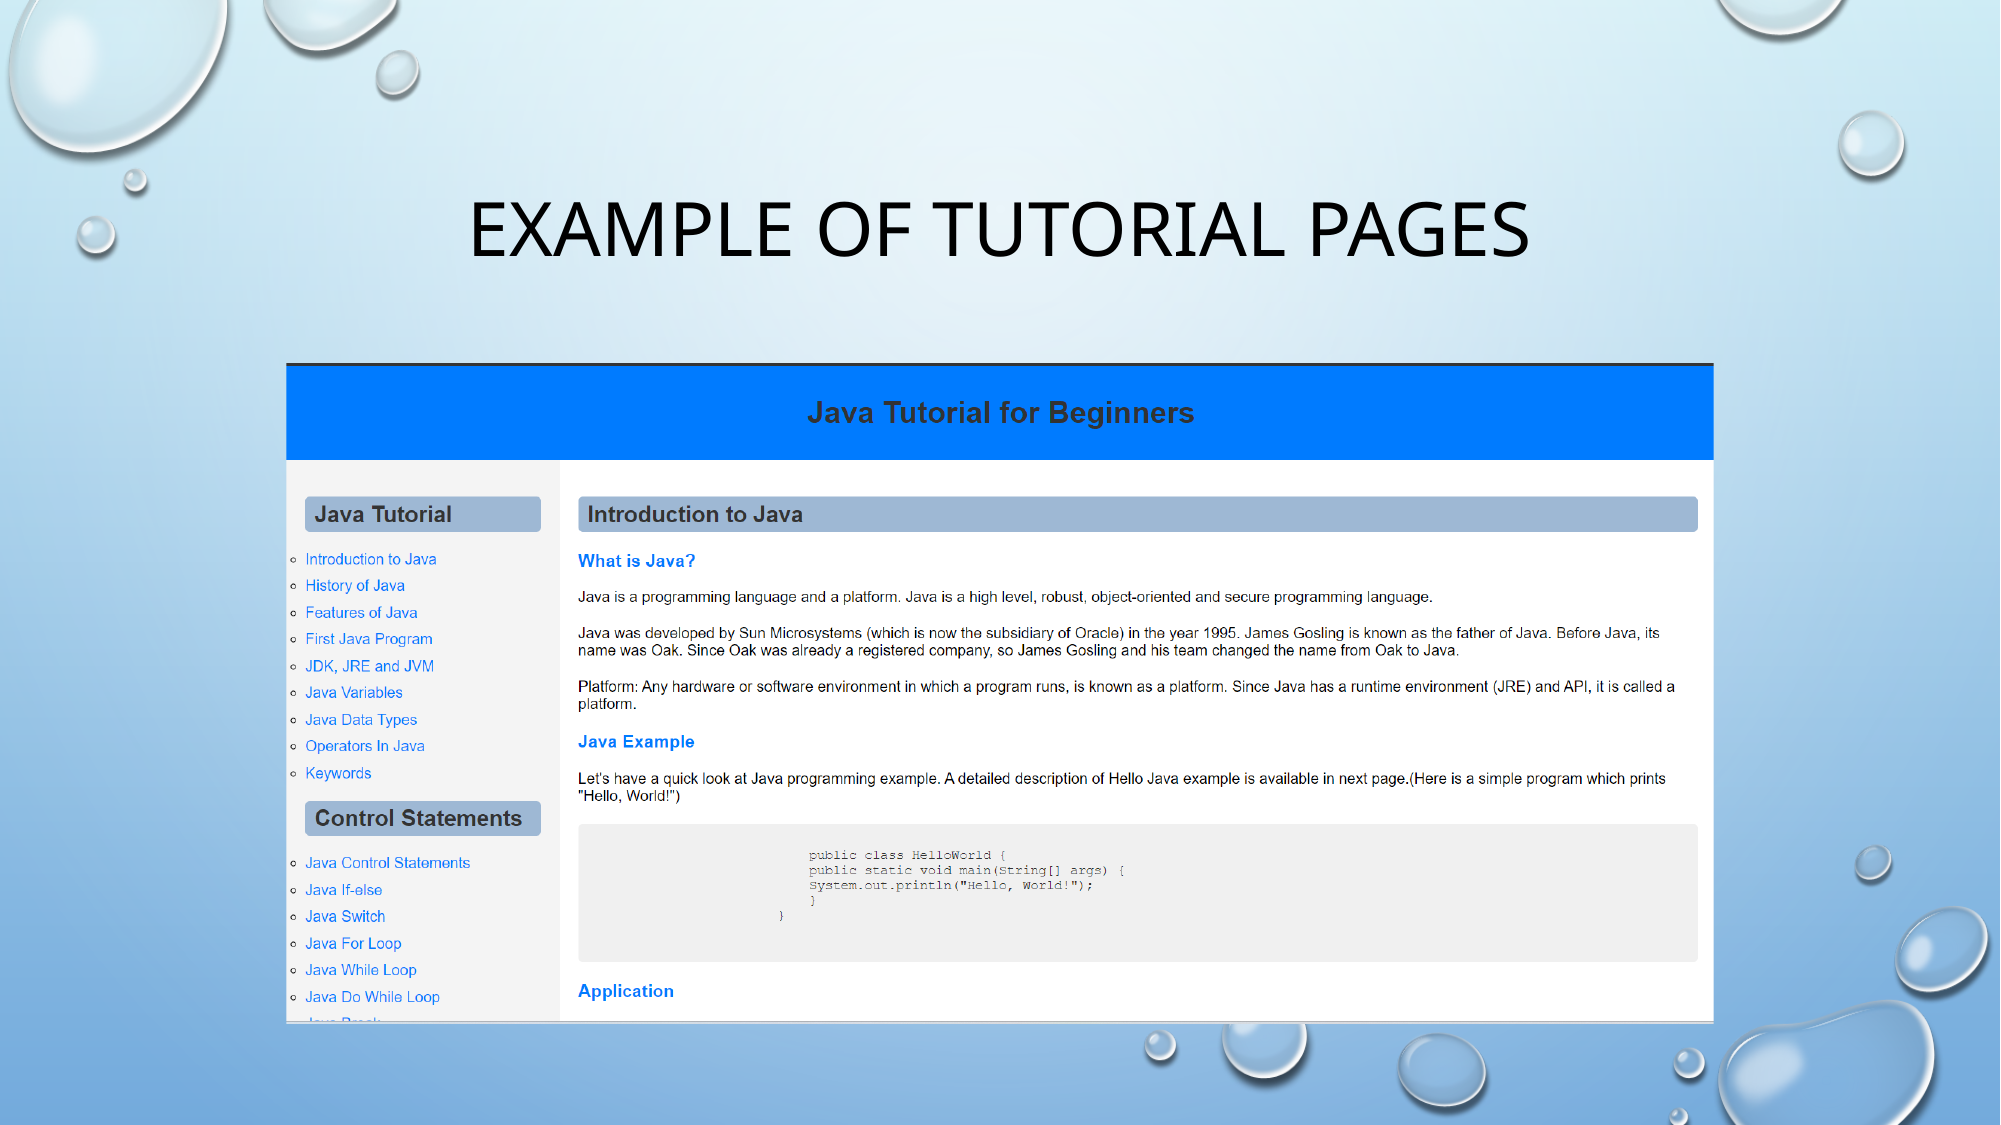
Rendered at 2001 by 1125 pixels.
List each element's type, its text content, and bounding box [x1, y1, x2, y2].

title Example of tutorial pages [149, 101, 1851, 364]
picture [0, 0, 2000, 1125]
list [286, 362, 1714, 1024]
